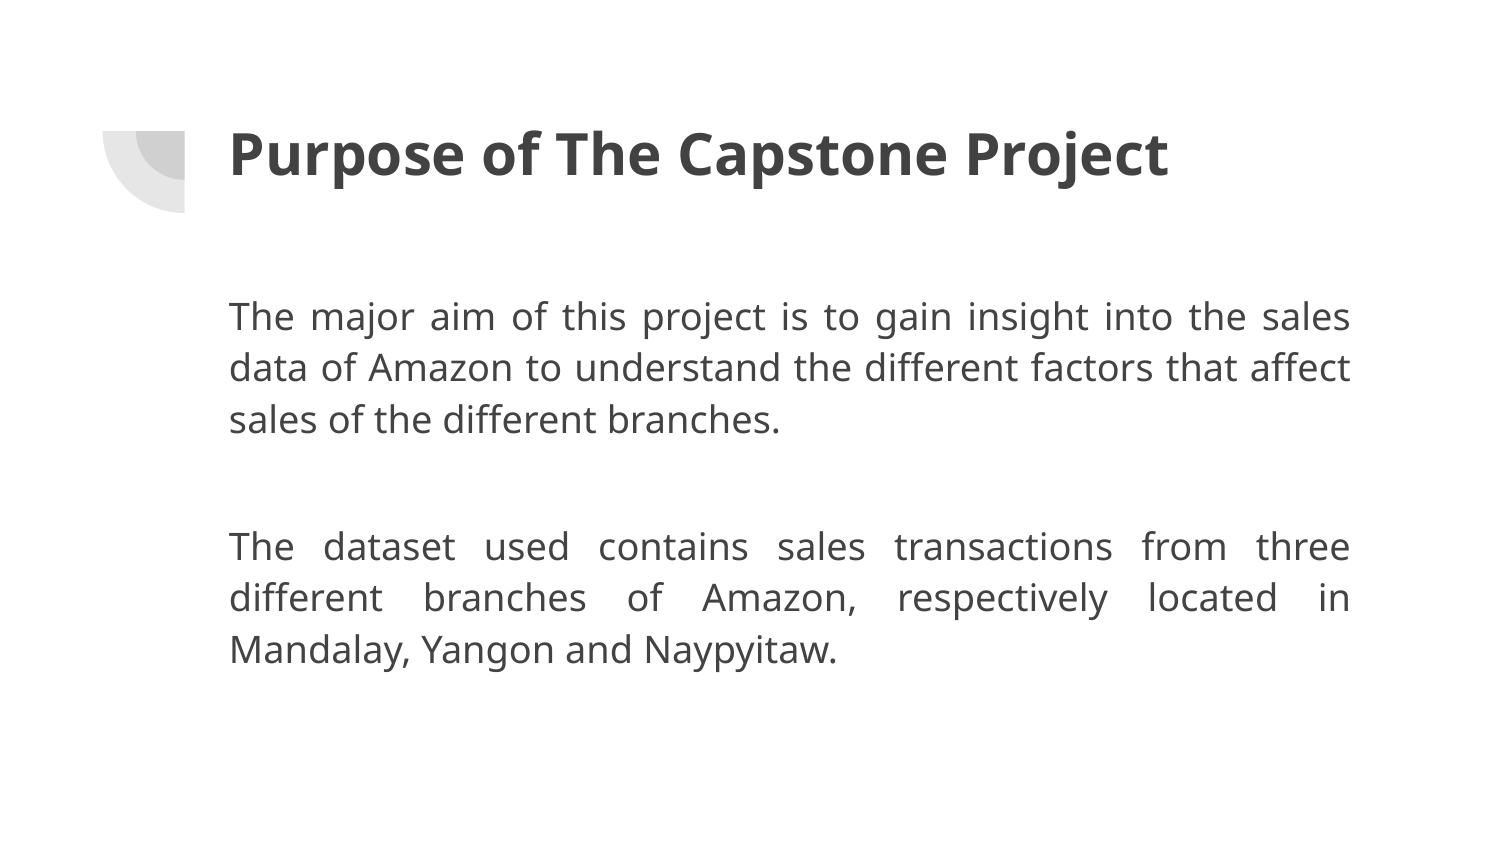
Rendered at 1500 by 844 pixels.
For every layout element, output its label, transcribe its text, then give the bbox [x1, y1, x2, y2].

list The major aim of this project is to gain insight into the sales data of Amazon to understand the different factors that affect sales of the different branches. The dataset used contains sales transactions from three different branches of Amazon, respectively located in Mandalay, Yangon and Naypyitaw. [213, 274, 1368, 692]
title Purpose of The Capstone Project [213, 98, 1368, 263]
